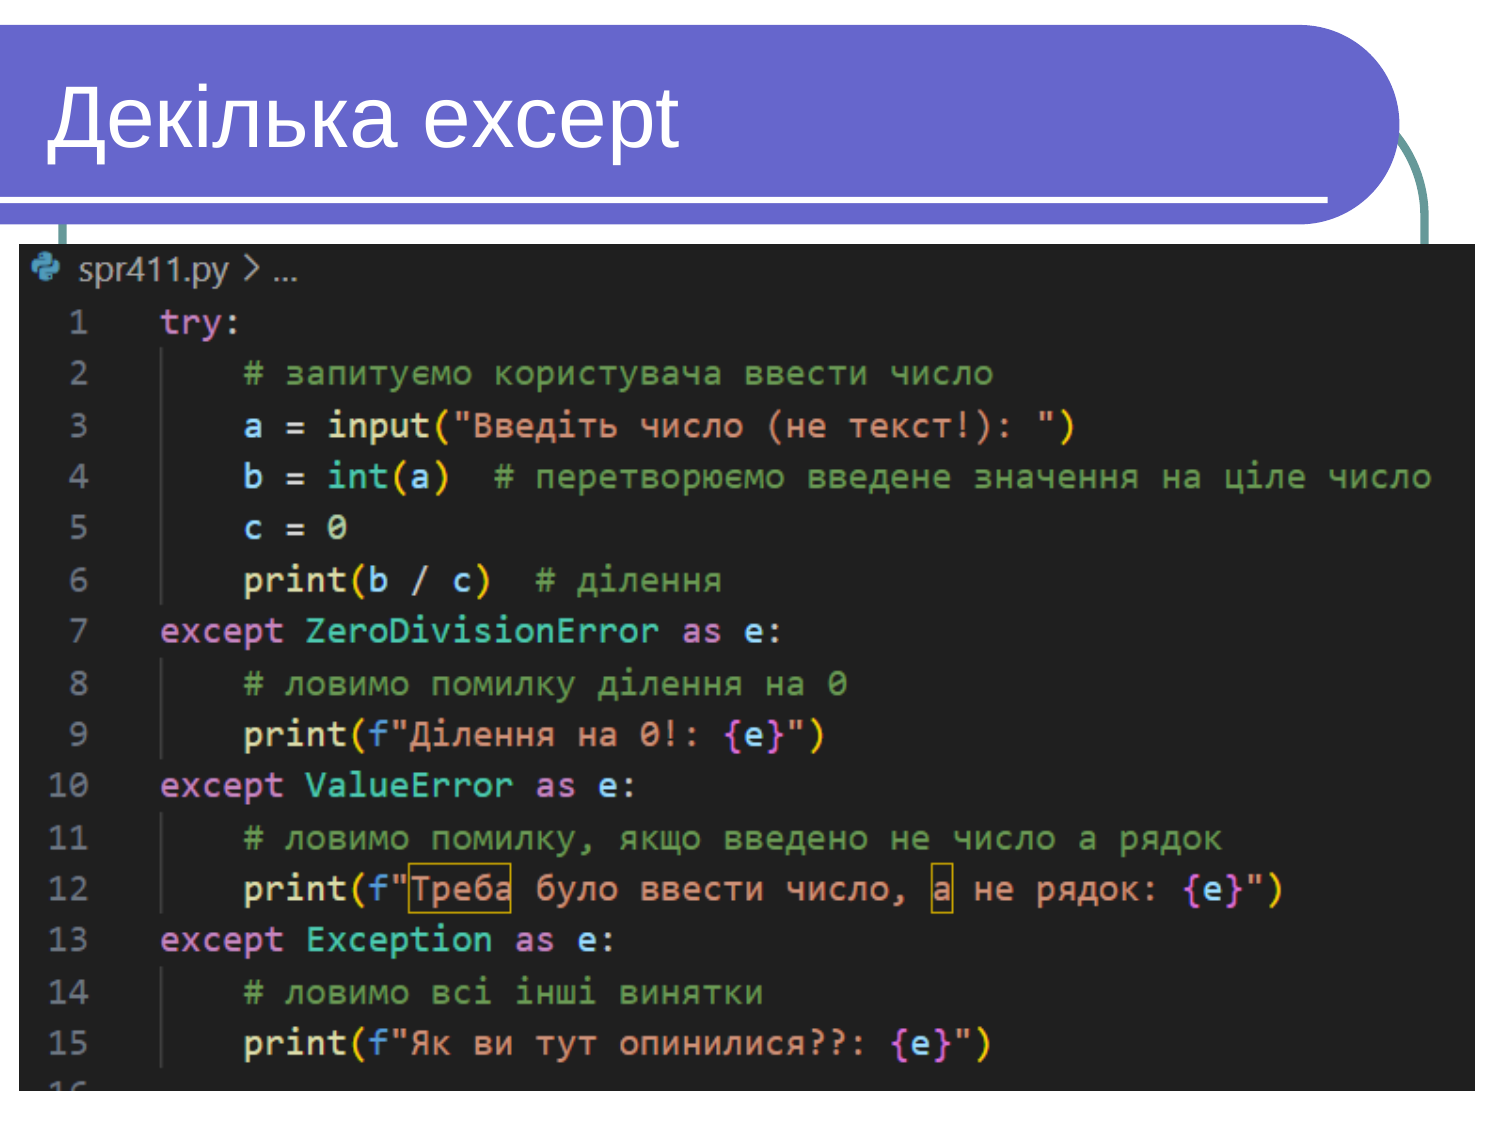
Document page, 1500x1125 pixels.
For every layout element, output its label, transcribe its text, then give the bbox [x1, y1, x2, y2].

title Декілька except [31, 37, 1347, 188]
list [19, 244, 1475, 1091]
